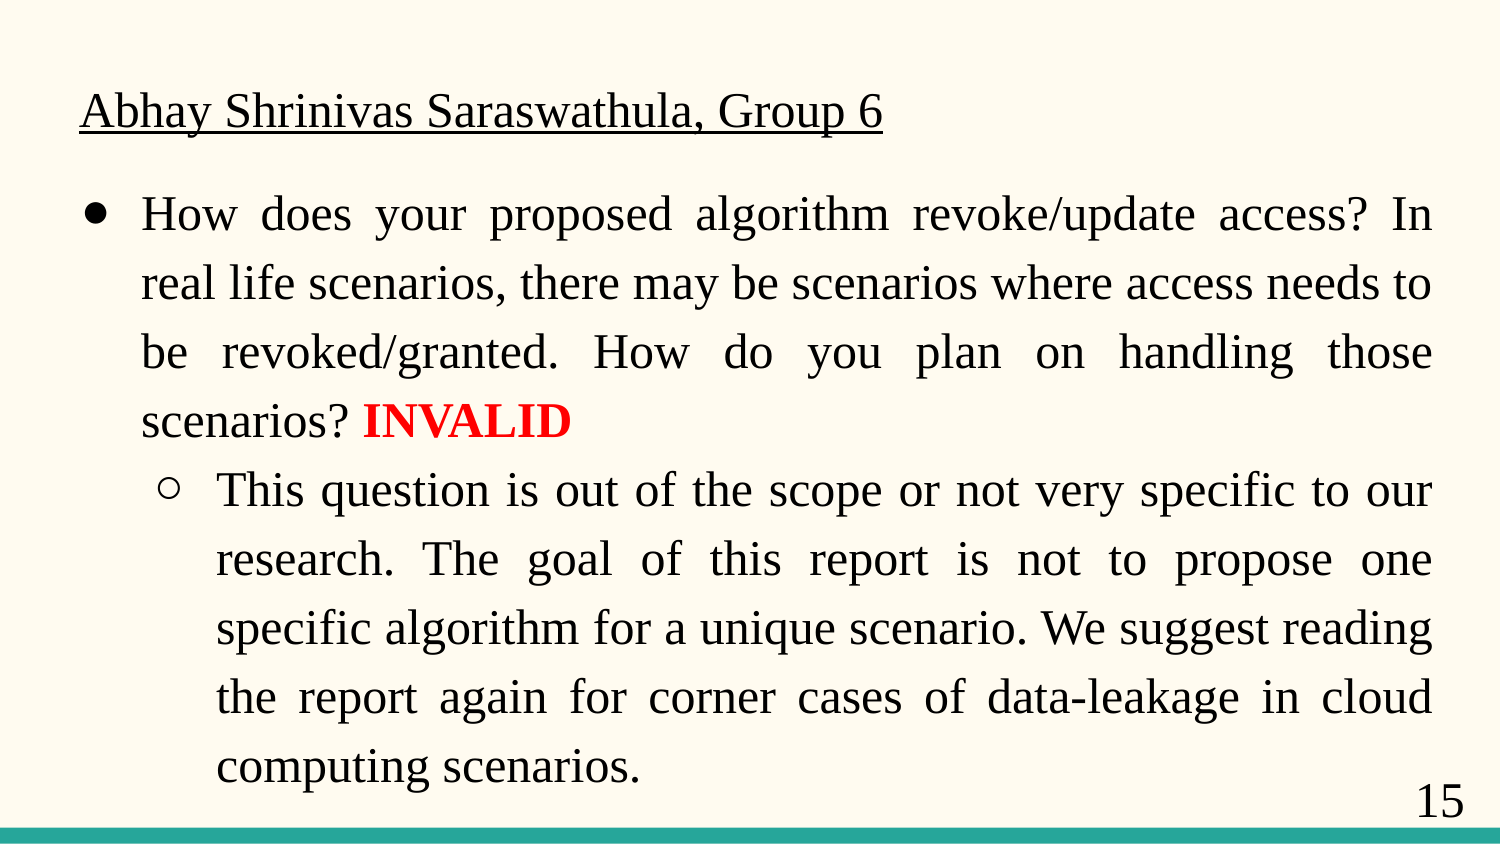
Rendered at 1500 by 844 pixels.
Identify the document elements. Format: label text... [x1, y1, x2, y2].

slide_number 15 [1389, 764, 1480, 830]
list How does your proposed algorithm revoke/update access? In real life scenarios, there may be scenarios where access needs to be revoked/granted. How do you plan on handling those scenarios? INVALID This question is out of the scope or not very specific to our research. The goal of this report is not to propose one specific algorithm for a unique scenario. We suggest reading the report again for corner cases of data-leakage in cloud computing scenarios. [51, 156, 1449, 715]
title Abhay Shrinivas Saraswathula, Group 6 [63, 62, 1462, 157]
